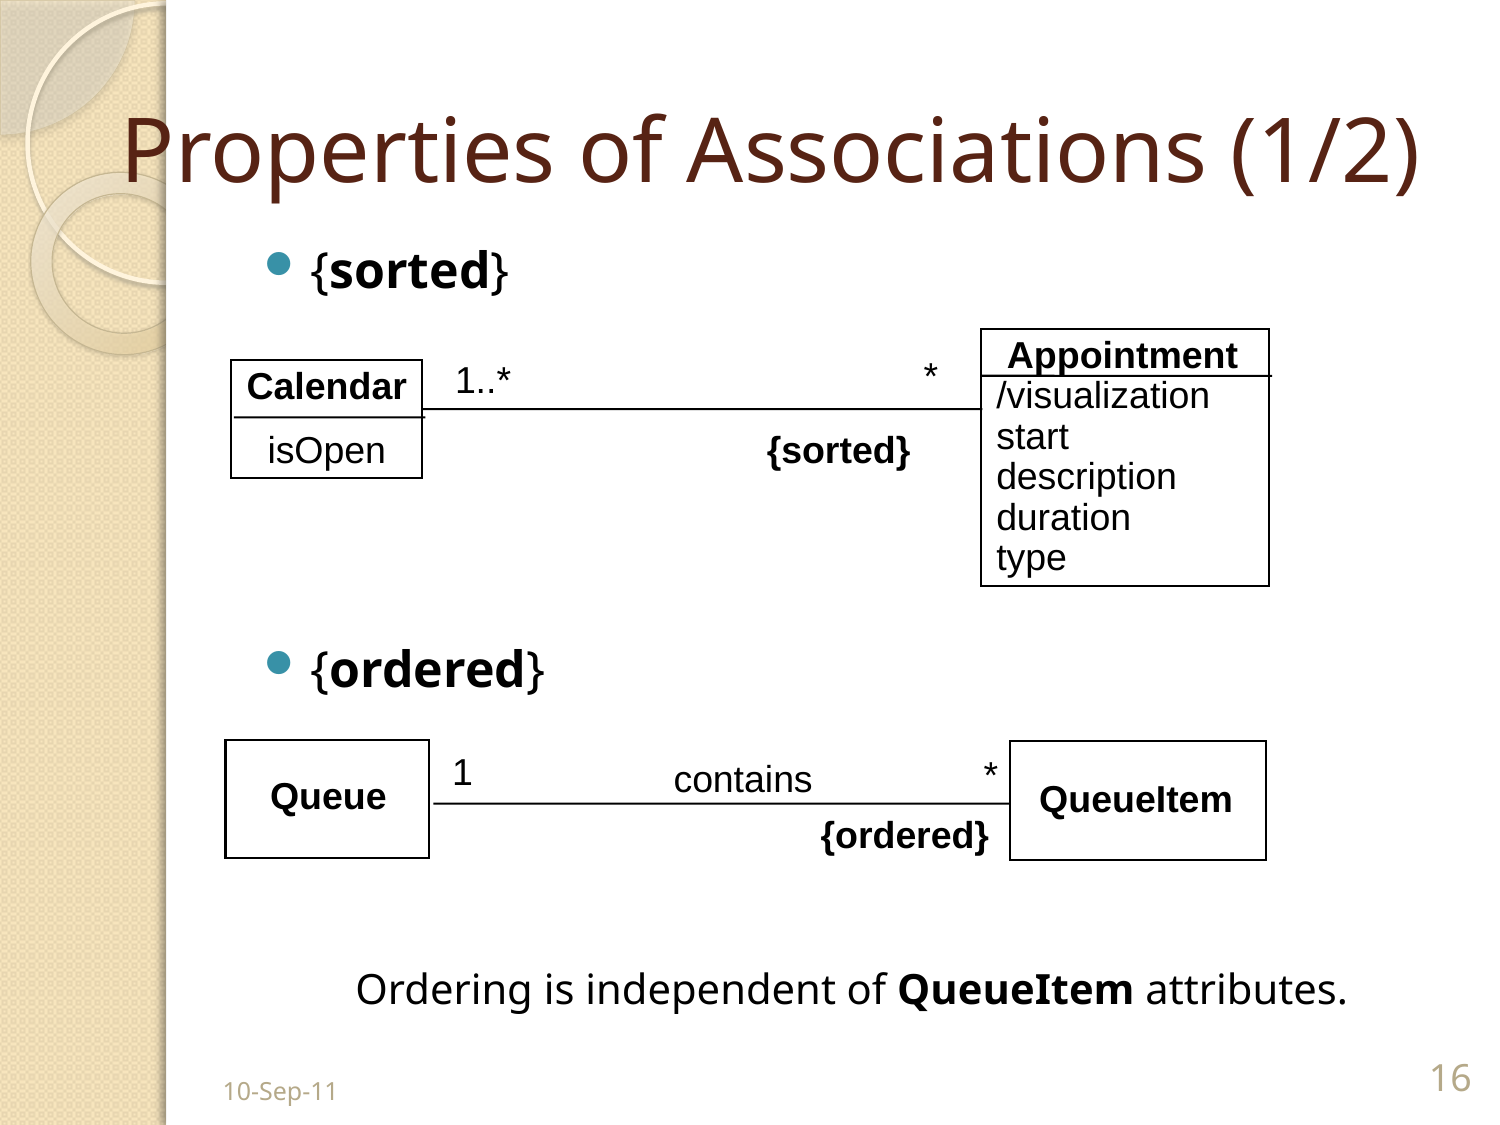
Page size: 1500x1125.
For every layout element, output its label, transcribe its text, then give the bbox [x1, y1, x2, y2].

list {sorted} {ordered} Ordering is independent of QueueItem attributes. [235, 237, 1466, 1025]
text_box {sorted} [751, 423, 926, 479]
text_box * [908, 349, 954, 405]
text_box Calendar isOpen [231, 359, 423, 479]
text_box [225, 739, 1267, 865]
slide_number 10-Sep-11 [3, 1034, 354, 1113]
text_box 1..* [439, 353, 527, 410]
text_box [980, 328, 1273, 590]
slide_number 16 [1413, 1034, 1488, 1113]
title Properties of Associations (1/2) [106, 53, 1462, 241]
